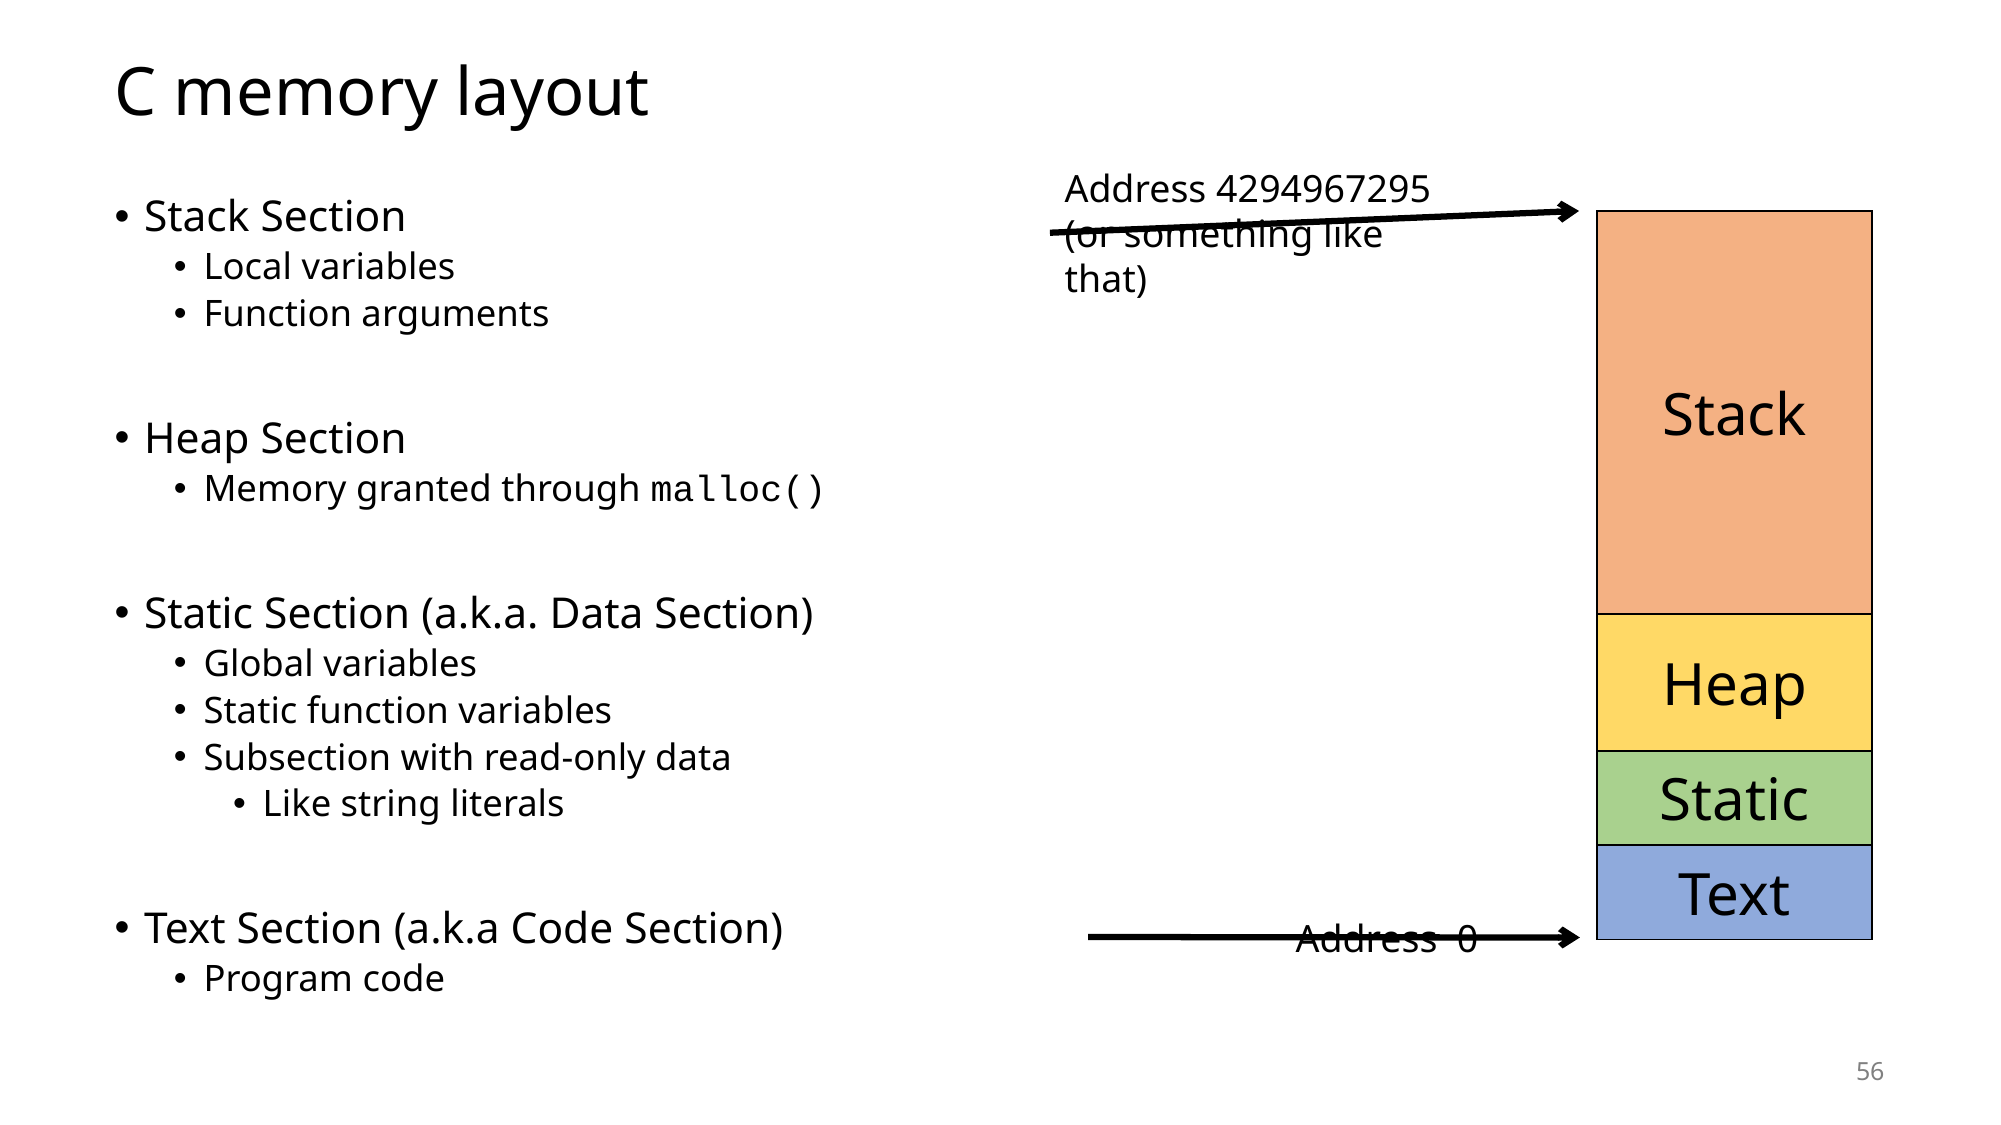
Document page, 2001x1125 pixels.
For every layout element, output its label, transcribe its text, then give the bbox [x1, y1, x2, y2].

title C memory layout [99, 37, 1900, 150]
table_cell Static [1598, 752, 1871, 844]
table_header Stack [1598, 212, 1871, 613]
slide_number 56 [1749, 1042, 1900, 1103]
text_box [1049, 157, 1580, 264]
list Stack Section Local variables Function arguments Heap Section Memory granted through malloc() Static Section (a.k.a. Data Section) Global variables Static function variables Subsection with read-only data Like string literals Text Section (a.k.a Code Section) Program code [99, 187, 1302, 1013]
table_cell Text [1598, 846, 1871, 939]
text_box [1088, 907, 1580, 968]
table_cell Heap [1598, 615, 1871, 750]
